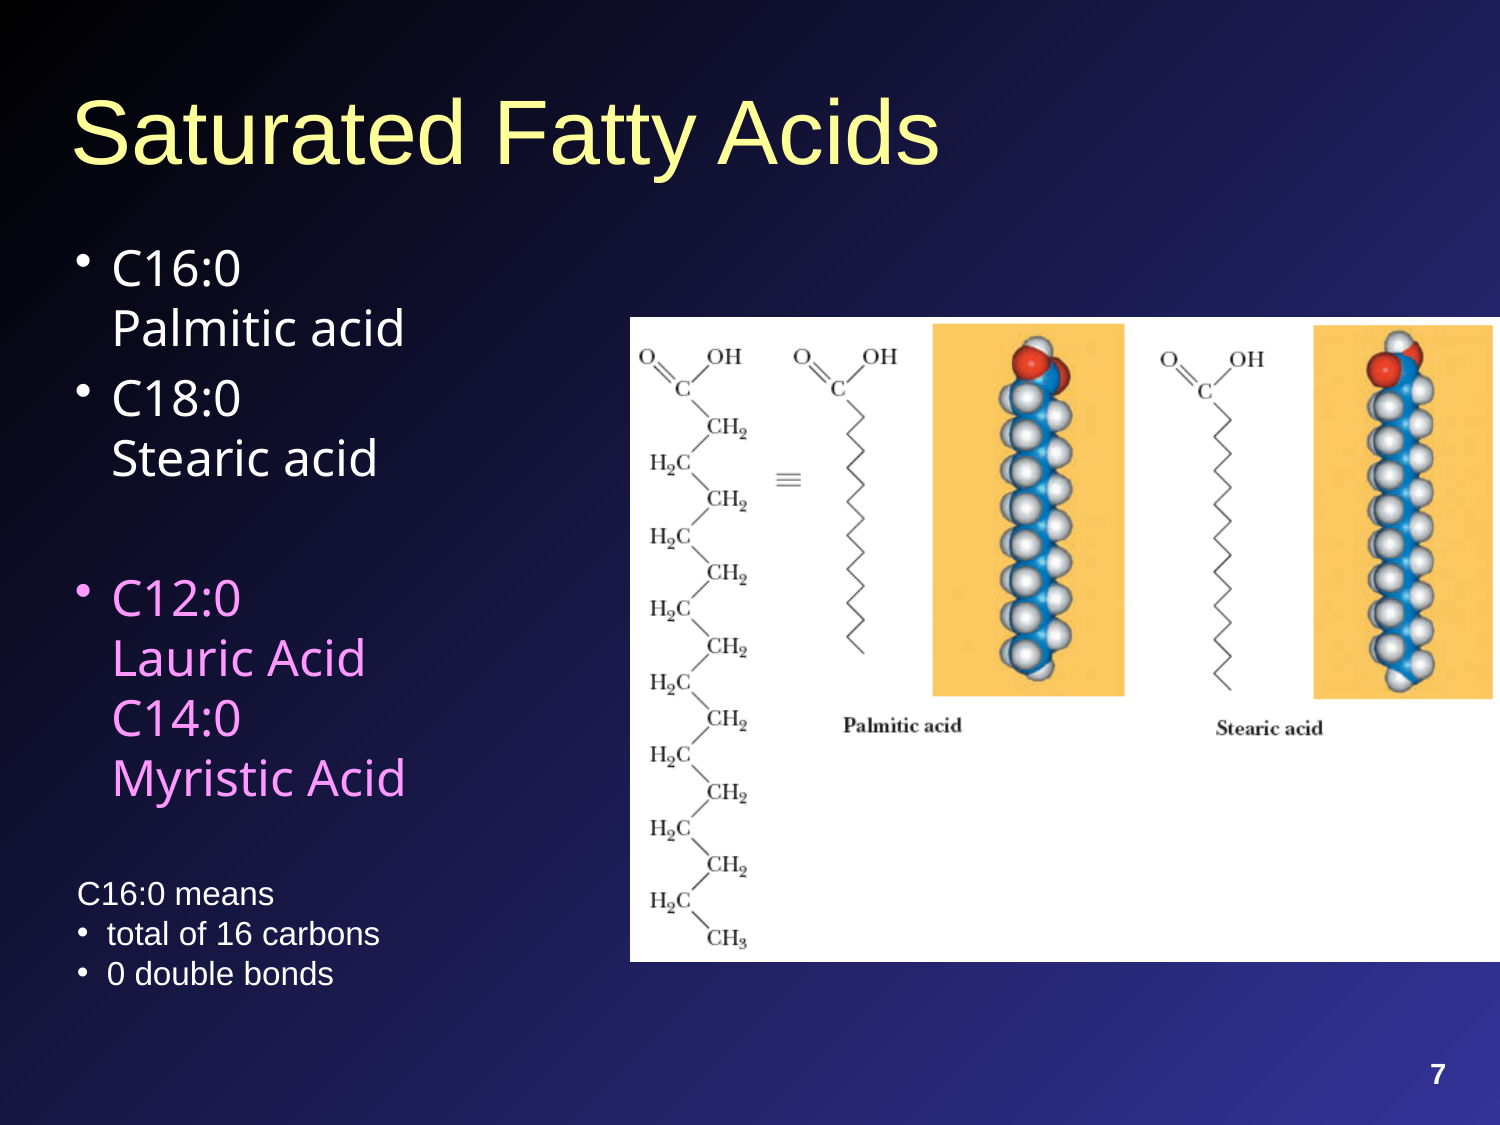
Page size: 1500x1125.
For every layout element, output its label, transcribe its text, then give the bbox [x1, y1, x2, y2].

title Saturated Fatty Acids [55, 65, 1435, 192]
slide_number 7 [1111, 1042, 1462, 1103]
picture [630, 316, 1500, 962]
list C16:0 Palmitic acid C18:0 Stearic acid C12:0 Lauric Acid C14:0 Myristic Acid [59, 228, 637, 1006]
text_box C16:0 means total of 16 carbons 0 double bonds [62, 865, 564, 1000]
